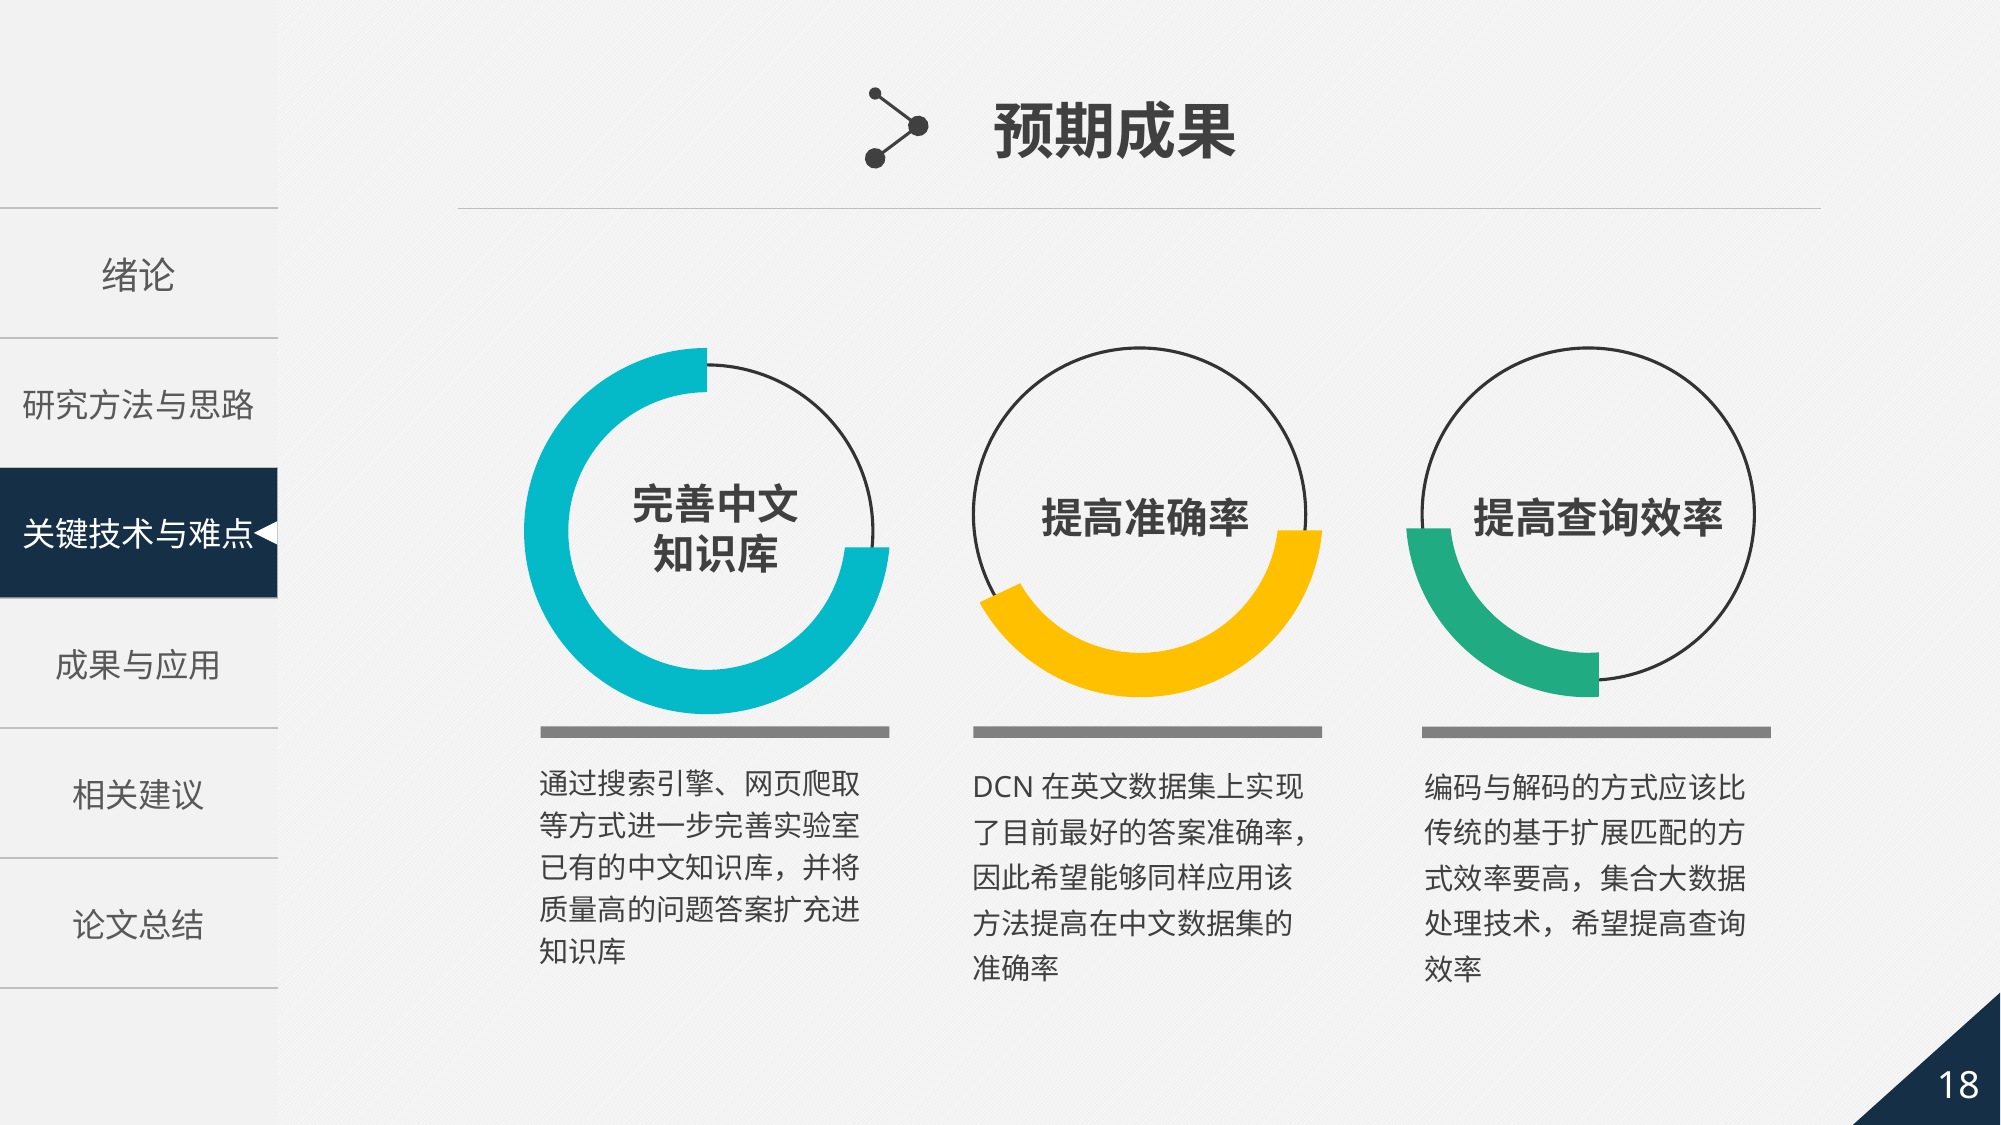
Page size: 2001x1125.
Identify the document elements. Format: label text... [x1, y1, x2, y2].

text_box 预期成果 [979, 84, 1254, 173]
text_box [524, 726, 890, 979]
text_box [973, 347, 1323, 698]
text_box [1406, 347, 1755, 698]
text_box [875, 93, 919, 159]
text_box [524, 347, 890, 715]
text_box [1410, 726, 1776, 997]
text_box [957, 726, 1335, 996]
